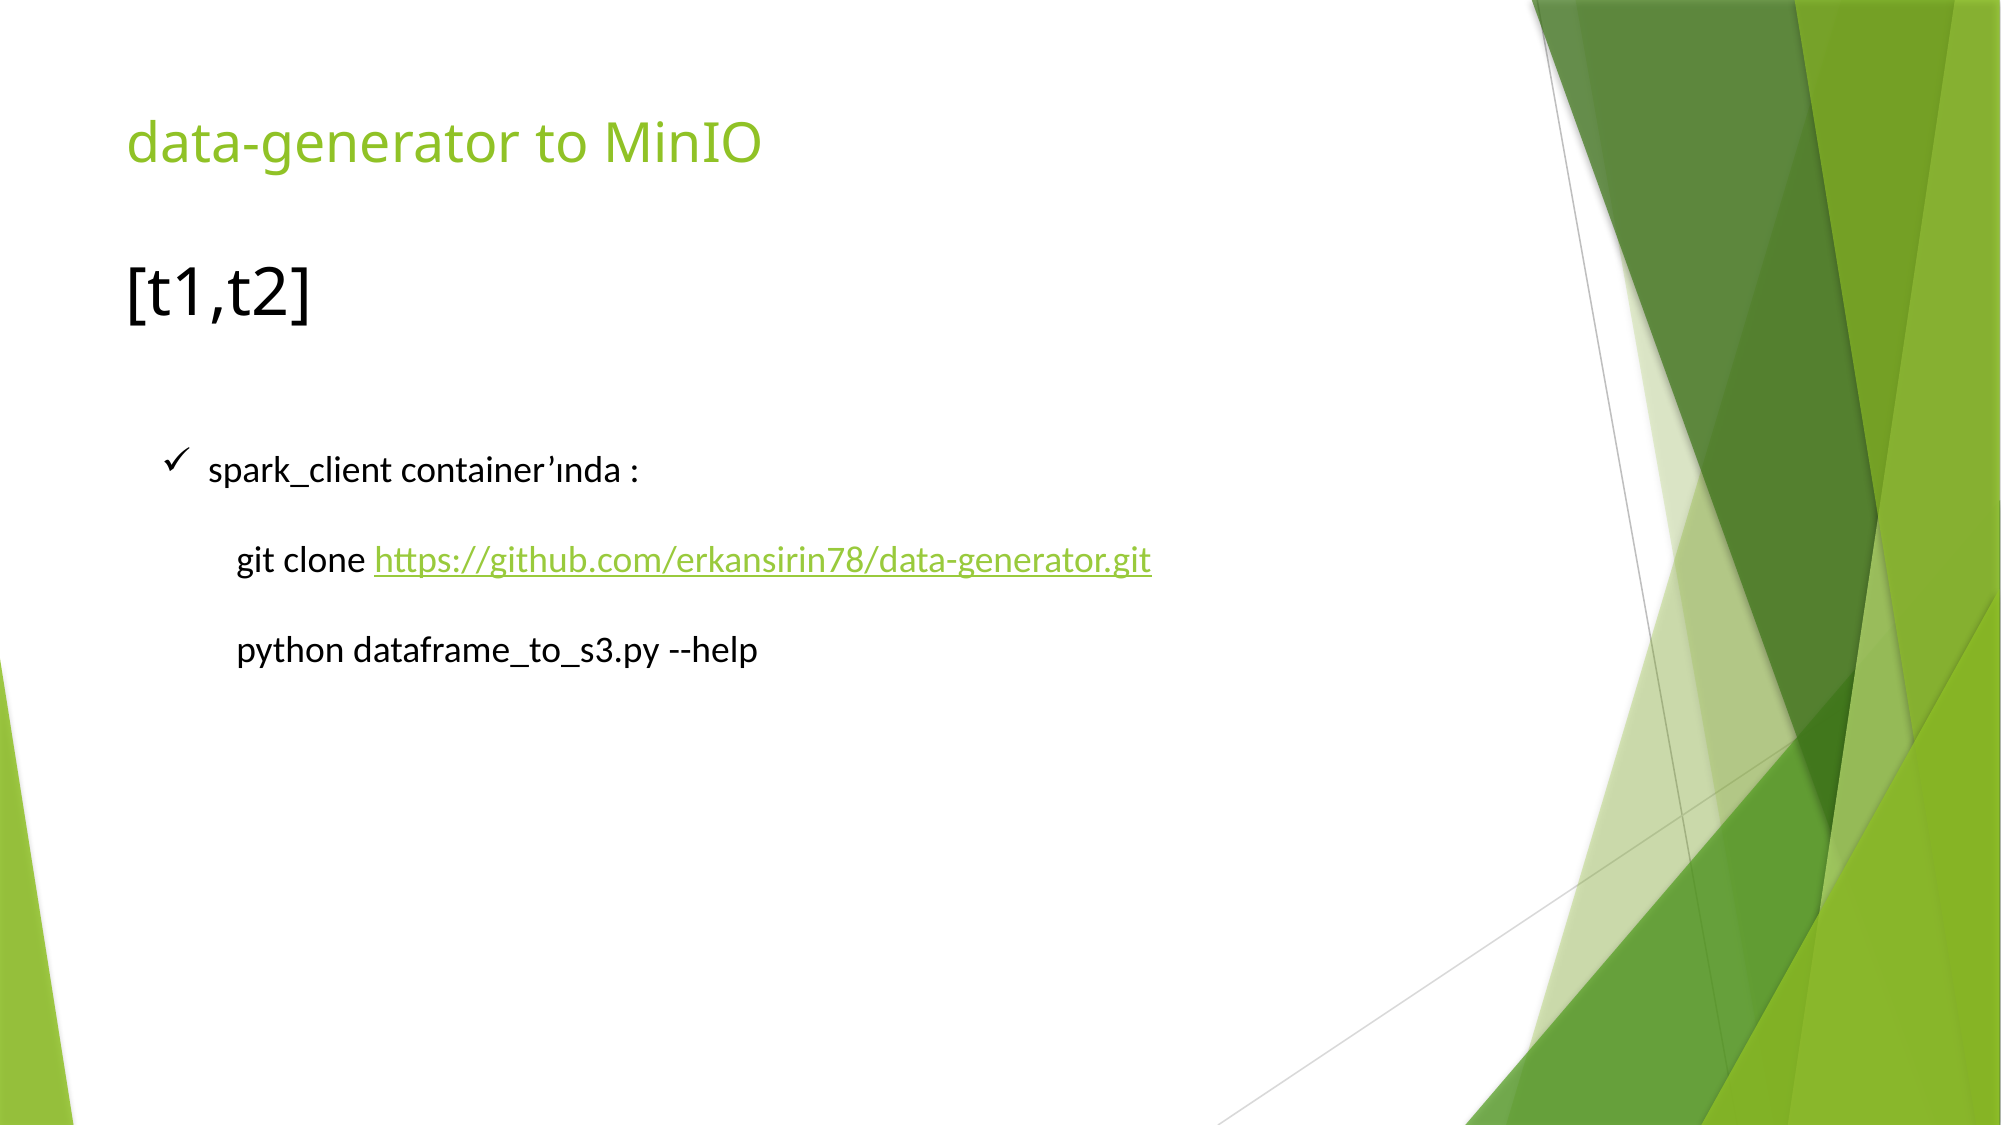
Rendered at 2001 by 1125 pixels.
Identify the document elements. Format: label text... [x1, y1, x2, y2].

text_box [t1,t2] [111, 241, 789, 337]
text_box spark_client container’ında : git clone https://github.com/erkansirin78/data-generator.git python dataframe_to_s3.py --help [146, 437, 1240, 723]
title data-generator to MinIO [111, 99, 1522, 317]
